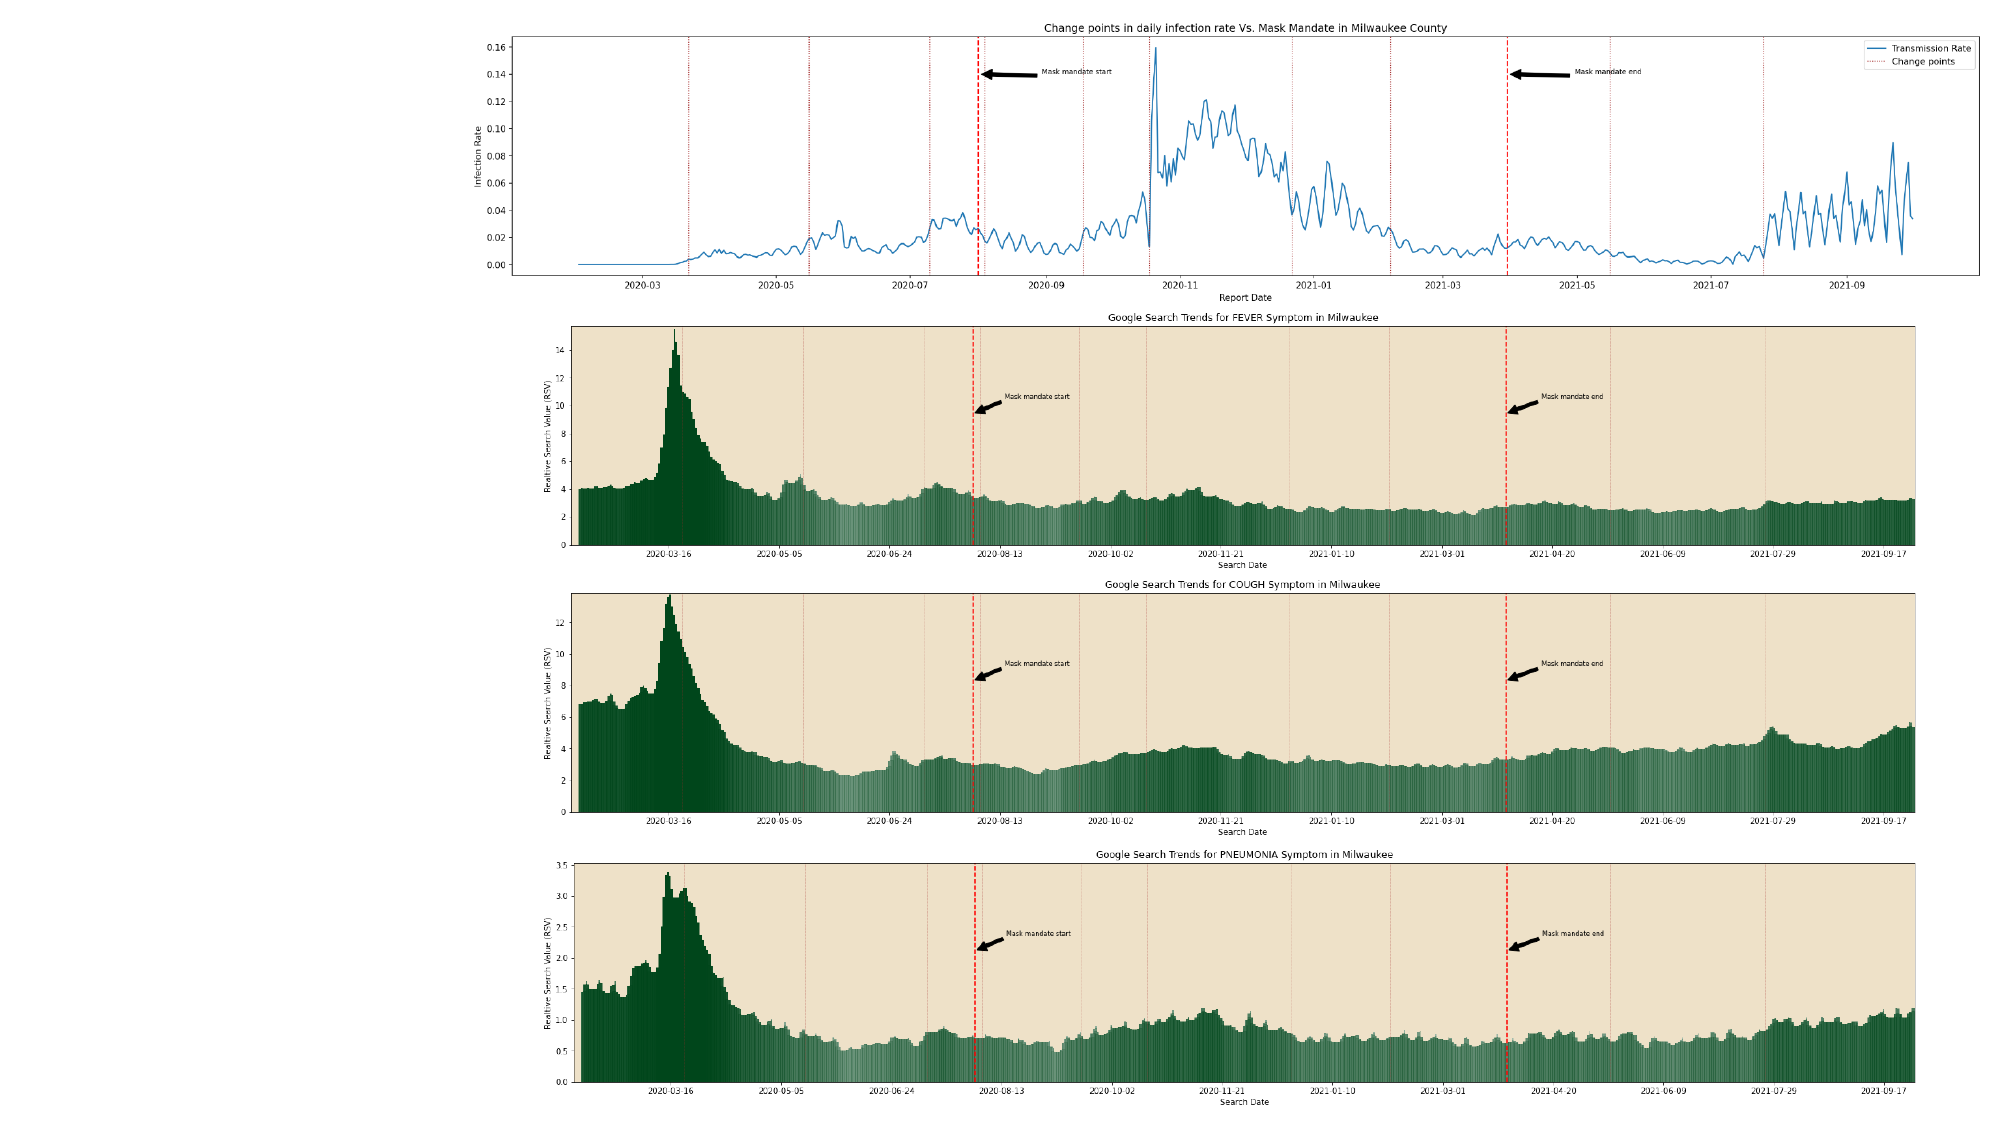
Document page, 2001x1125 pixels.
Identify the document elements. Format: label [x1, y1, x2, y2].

picture [538, 844, 1920, 1112]
picture [468, 17, 1985, 842]
